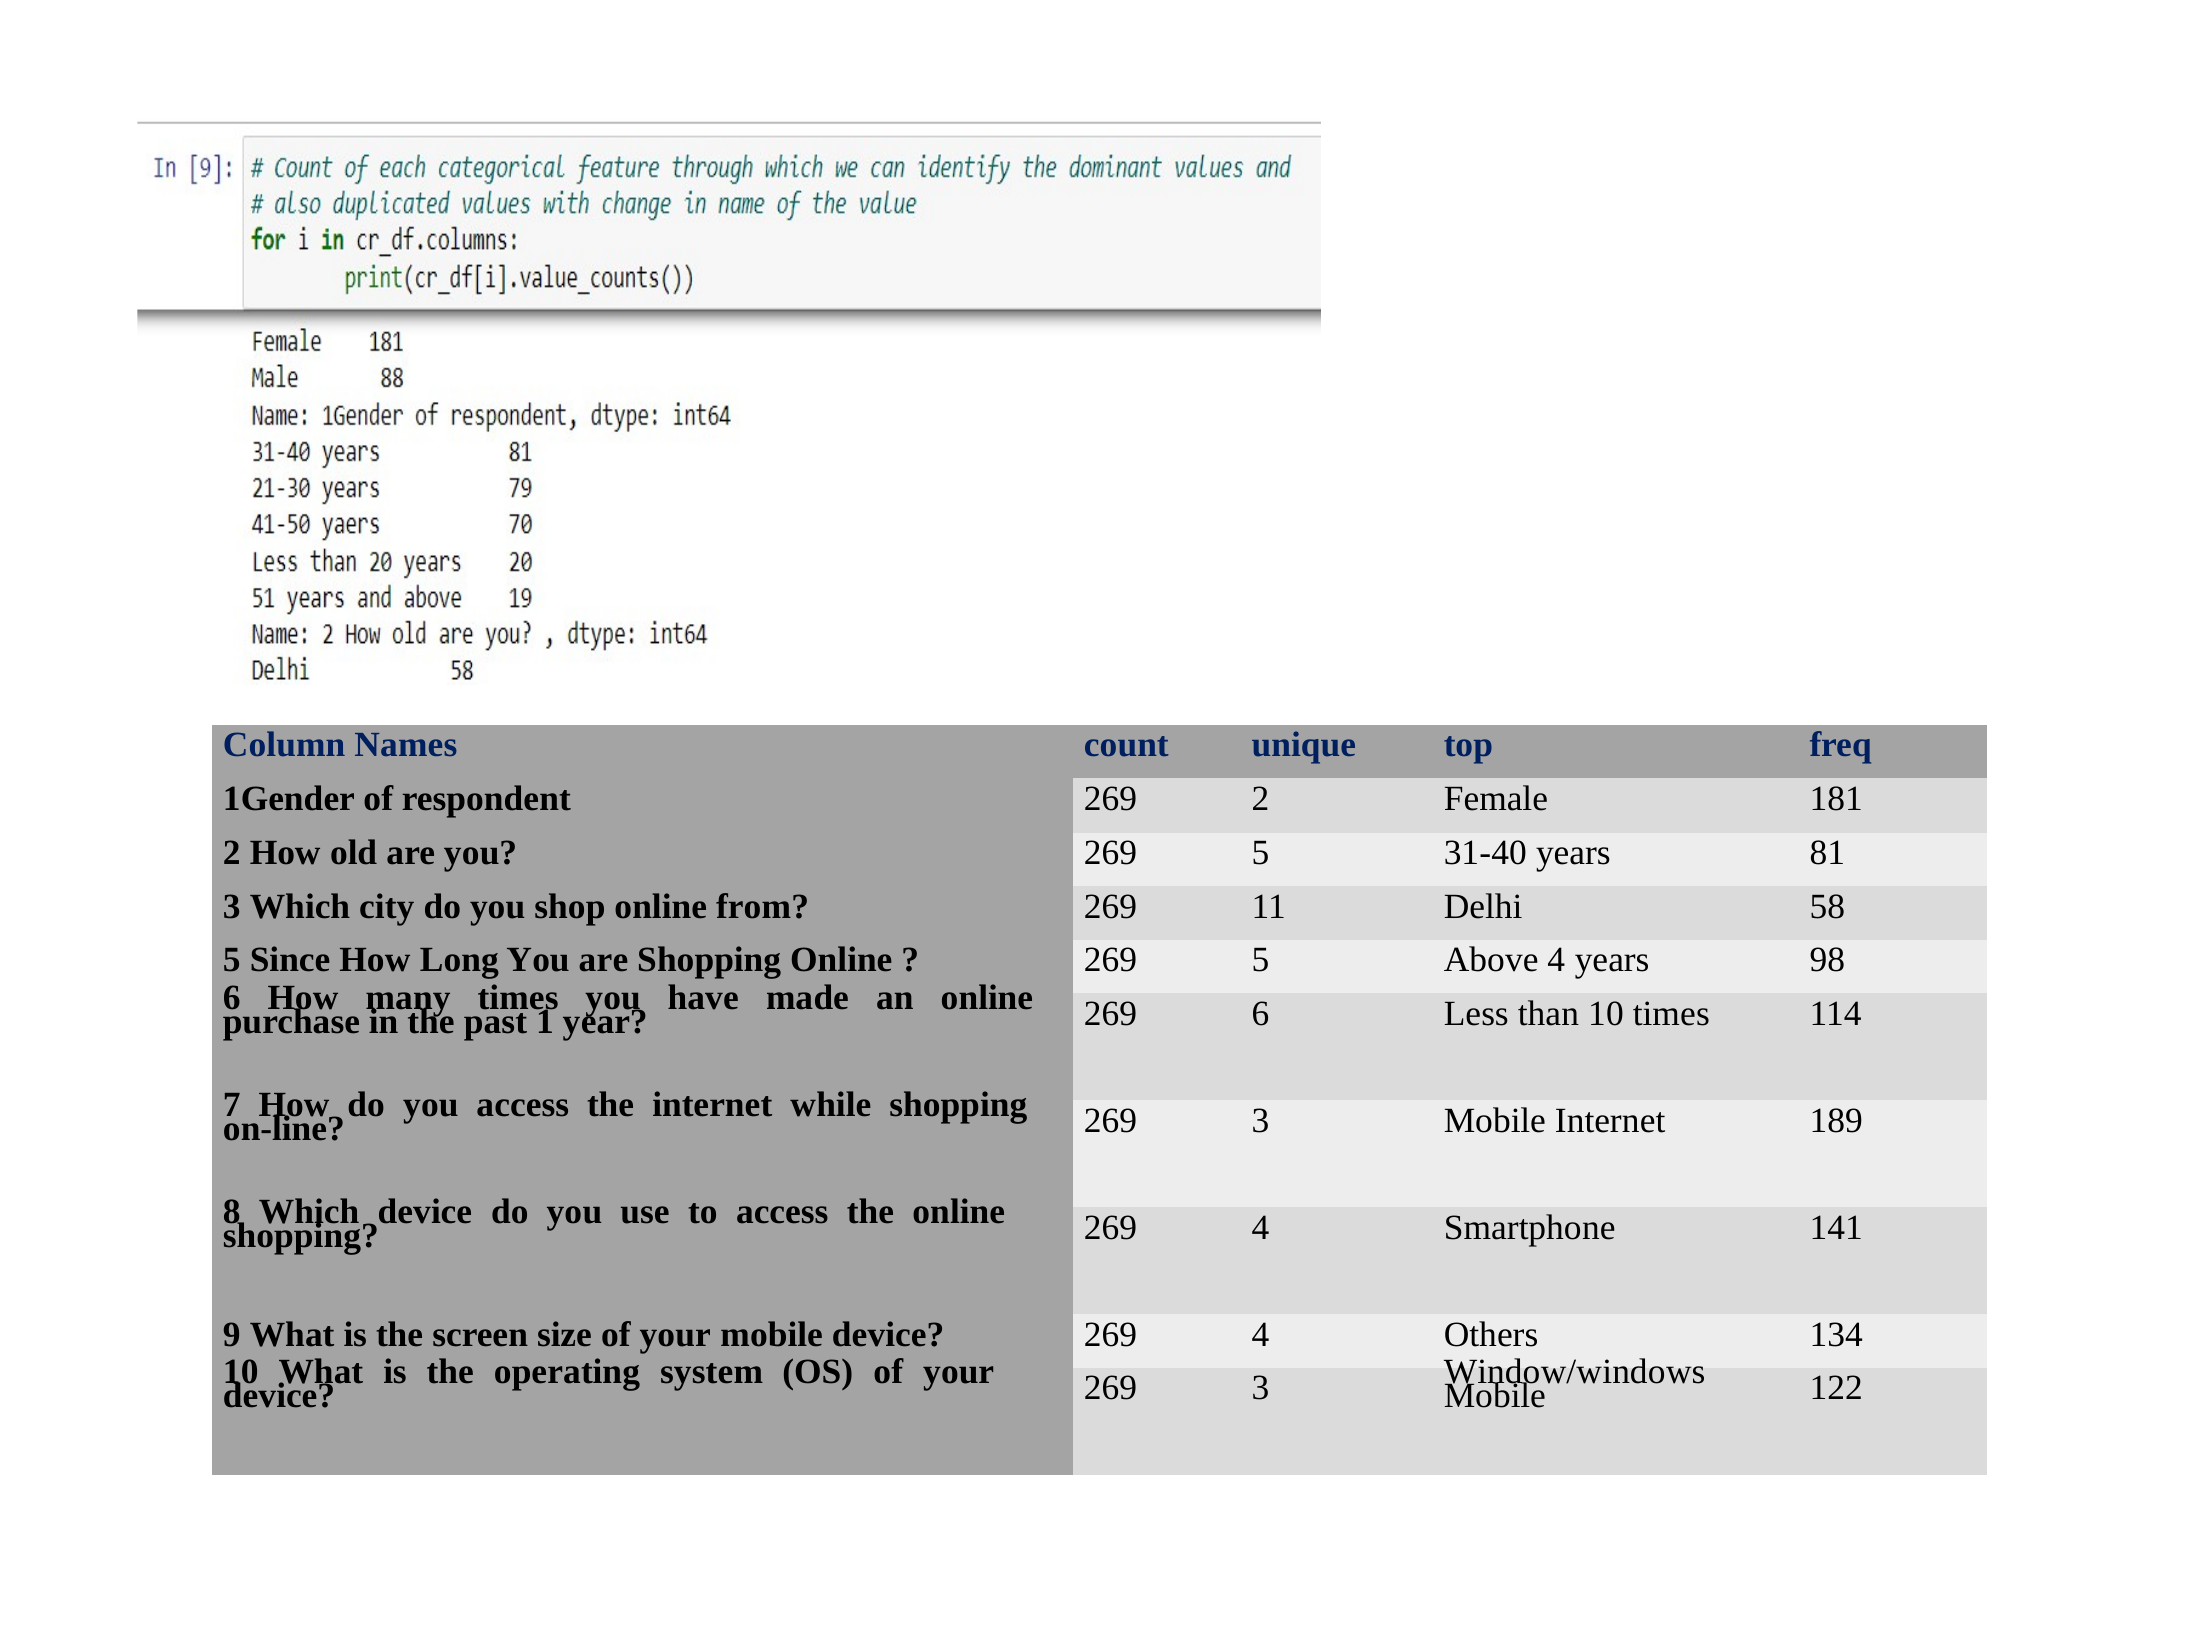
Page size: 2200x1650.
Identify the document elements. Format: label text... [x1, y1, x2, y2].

table_cell 134 [1784, 1314, 1987, 1368]
table_header top [1421, 725, 1784, 778]
text_box [137, 112, 1321, 685]
table_cell 10 What is the operating system (OS) of your device? [212, 1368, 1073, 1475]
table_cell Female [1421, 778, 1784, 833]
table_cell Window/windows Mobile [1421, 1368, 1784, 1475]
table_header count [1073, 725, 1227, 778]
table_cell Mobile Internet [1421, 1100, 1784, 1207]
table_cell 269 [1073, 1100, 1227, 1207]
table_cell 6 [1227, 993, 1421, 1100]
table_cell 98 [1784, 940, 1987, 993]
table_cell 181 [1784, 778, 1987, 833]
table_cell 3 Which city do you shop online from? [212, 886, 1073, 940]
table_cell Above 4 years [1421, 940, 1784, 993]
table_cell Smartphone [1421, 1207, 1784, 1314]
table_cell 2 [1227, 778, 1421, 833]
table_cell 269 [1073, 833, 1227, 886]
table_cell 31-40 years [1421, 833, 1784, 886]
table_cell 269 [1073, 778, 1227, 833]
table_cell 114 [1784, 993, 1987, 1100]
table_header unique [1227, 725, 1421, 778]
table_cell 269 [1073, 1314, 1227, 1368]
table_cell 9 What is the screen size of your mobile device? [212, 1314, 1073, 1368]
table_cell 269 [1073, 886, 1227, 940]
table_cell 269 [1073, 1368, 1227, 1475]
table_cell 2 How old are you? [212, 833, 1073, 886]
table_cell 269 [1073, 940, 1227, 993]
table_cell Others [1421, 1314, 1784, 1368]
table_cell 11 [1227, 886, 1421, 940]
table_header Column Names [212, 725, 1073, 778]
table_cell 5 Since How Long You are Shopping Online ? [212, 940, 1073, 993]
table_cell 8 Which device do you use to access the online shopping? [212, 1207, 1073, 1314]
table_cell 7 How do you access the internet while shopping on-line? [212, 1100, 1073, 1207]
table_cell 4 [1227, 1207, 1421, 1314]
table_cell 189 [1784, 1100, 1987, 1207]
table_cell 269 [1073, 1207, 1227, 1314]
table_cell 5 [1227, 940, 1421, 993]
table_cell 5 [1227, 833, 1421, 886]
table_cell 1Gender of respondent [212, 778, 1073, 833]
table_cell 269 [1073, 993, 1227, 1100]
table_cell 141 [1784, 1207, 1987, 1314]
table_cell Delhi [1421, 886, 1784, 940]
table_cell Less than 10 times [1421, 993, 1784, 1100]
table_cell 6 How many times you have made an online purchase in the past 1 year? [212, 993, 1073, 1100]
table_header freq [1784, 725, 1987, 778]
table_cell 122 [1784, 1368, 1987, 1475]
table_cell 4 [1227, 1314, 1421, 1368]
table_cell 58 [1784, 886, 1987, 940]
table_cell 81 [1784, 833, 1987, 886]
table_cell 3 [1227, 1368, 1421, 1475]
table_cell 3 [1227, 1100, 1421, 1207]
